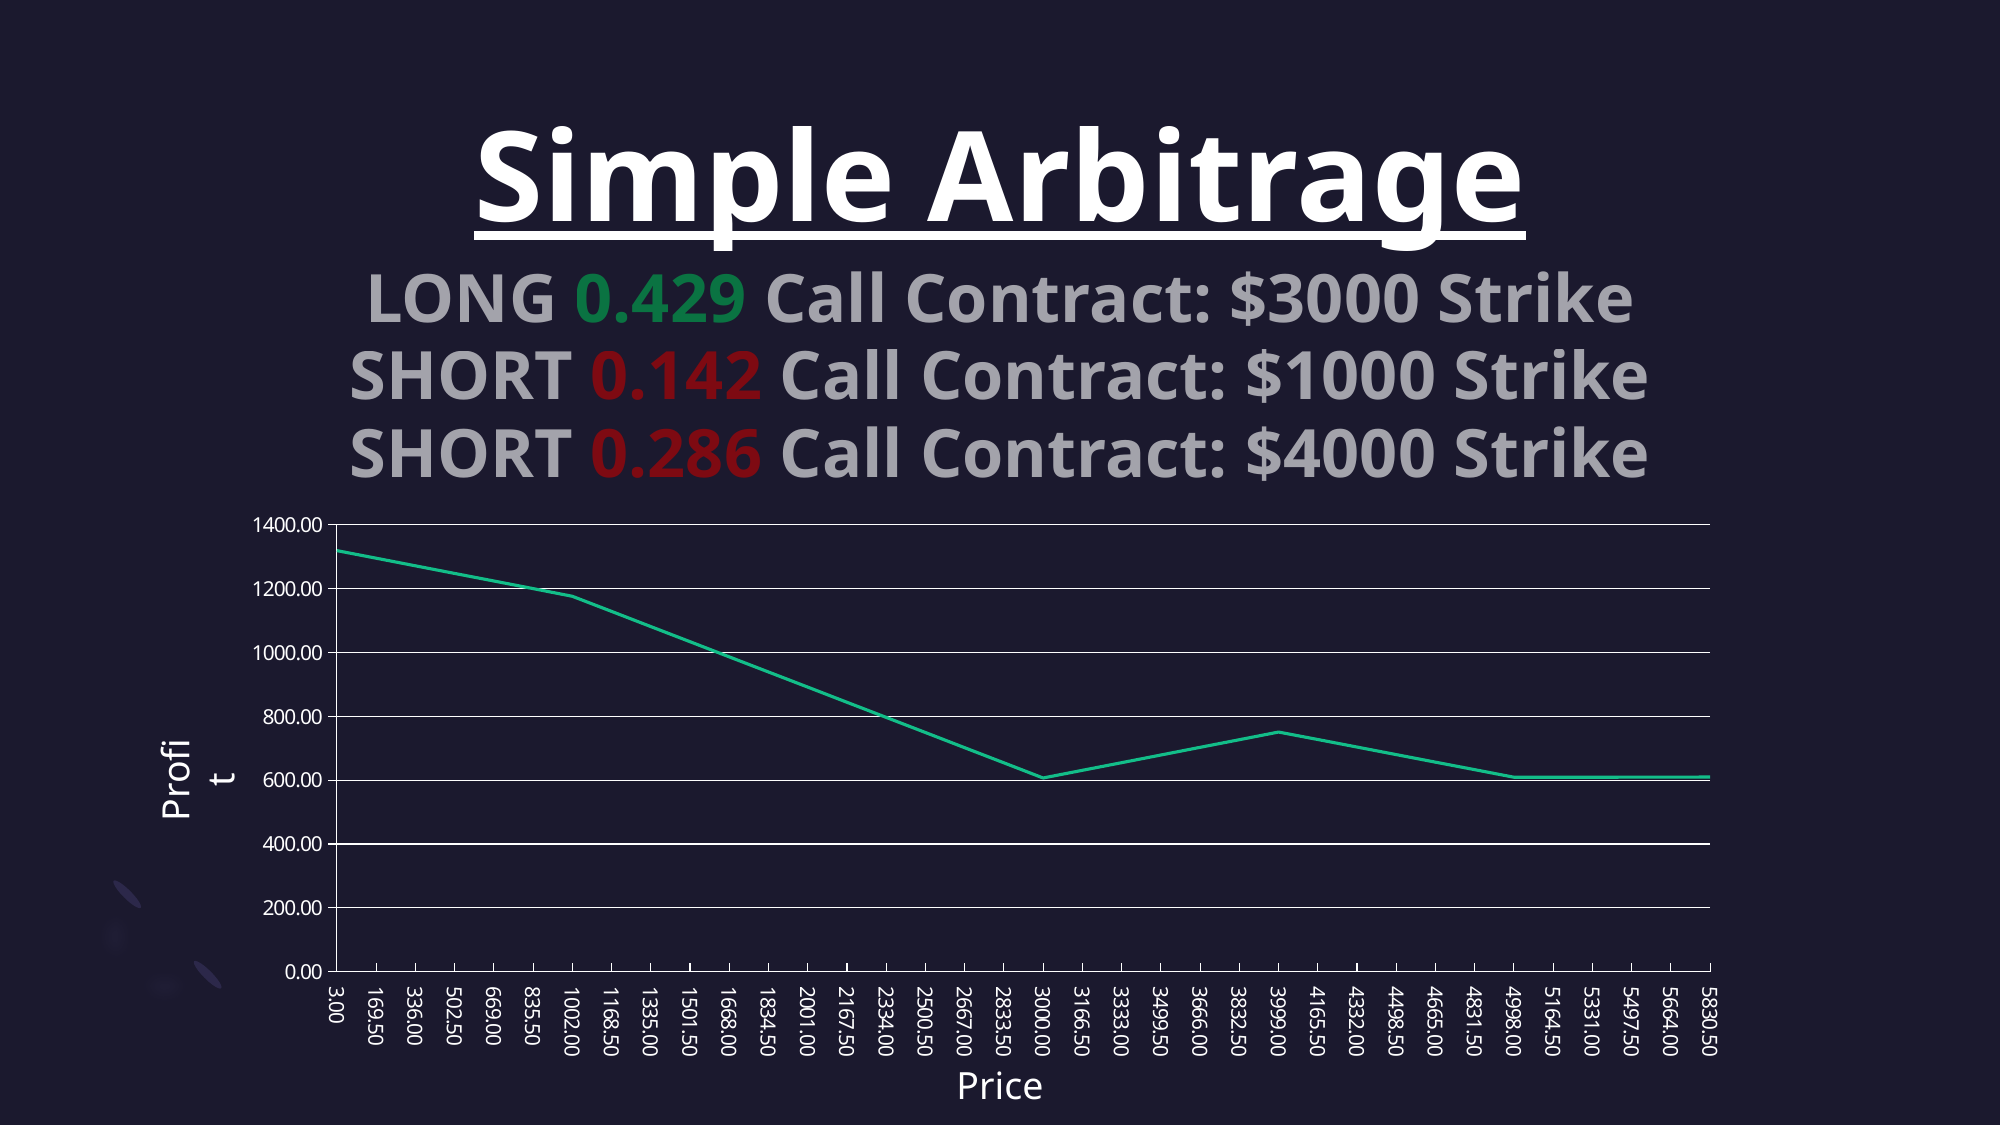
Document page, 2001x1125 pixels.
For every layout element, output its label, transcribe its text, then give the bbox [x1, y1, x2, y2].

chart [182, 497, 1752, 1062]
text_box Profit [144, 718, 182, 842]
list LONG 0.429 Call Contract: $3000 Strike SHORT 0.142 Call Contract: $1000 Strike SHORT 0.286 Call Contract: $4000 Strike [90, 290, 1911, 944]
title Simple Arbitrage [90, 90, 1910, 252]
text_box Price [941, 1062, 1059, 1115]
